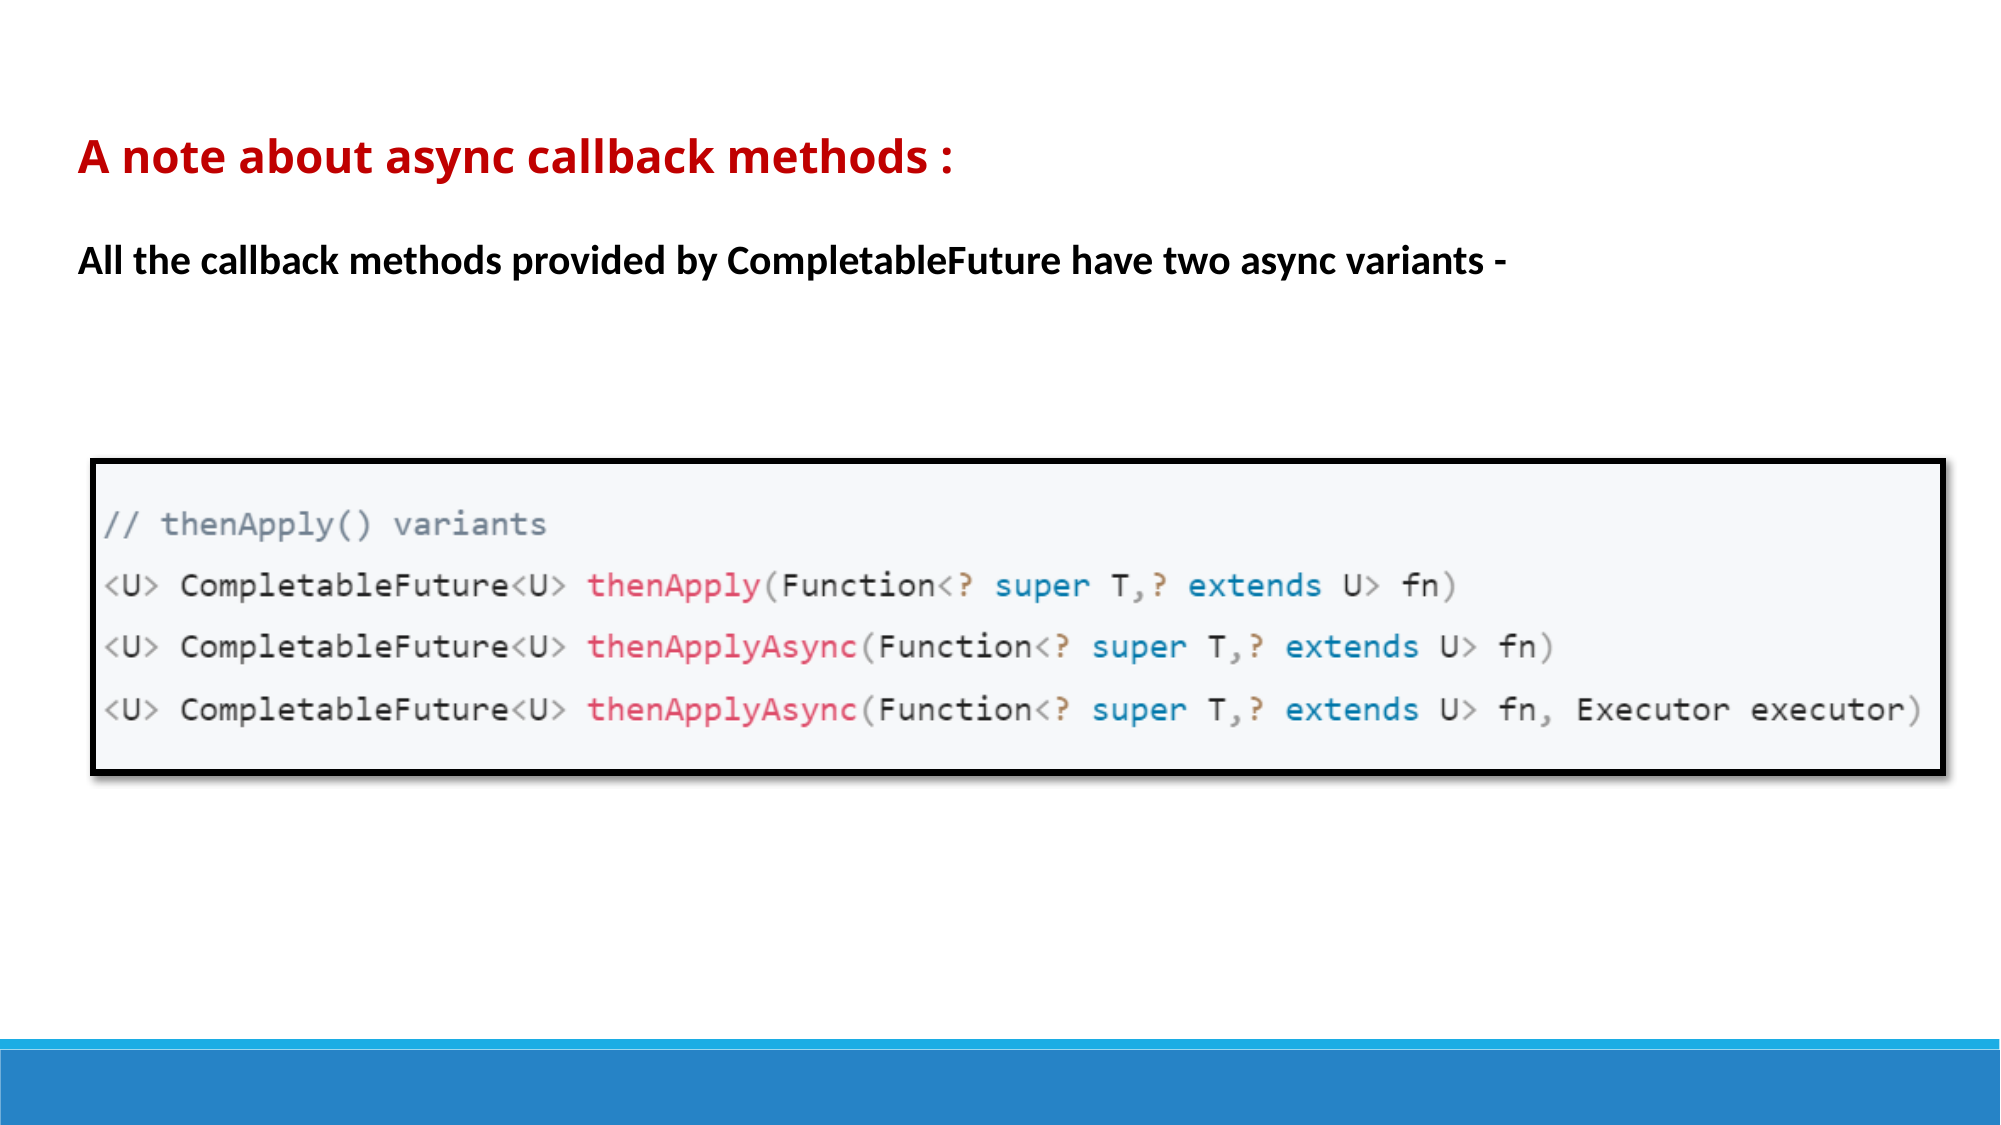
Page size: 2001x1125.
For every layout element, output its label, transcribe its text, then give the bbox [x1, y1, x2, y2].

text_box A note about async callback methods : All the callback methods provided by CompletableFuture have two async variants - [63, 120, 1903, 290]
picture [95, 463, 1941, 770]
